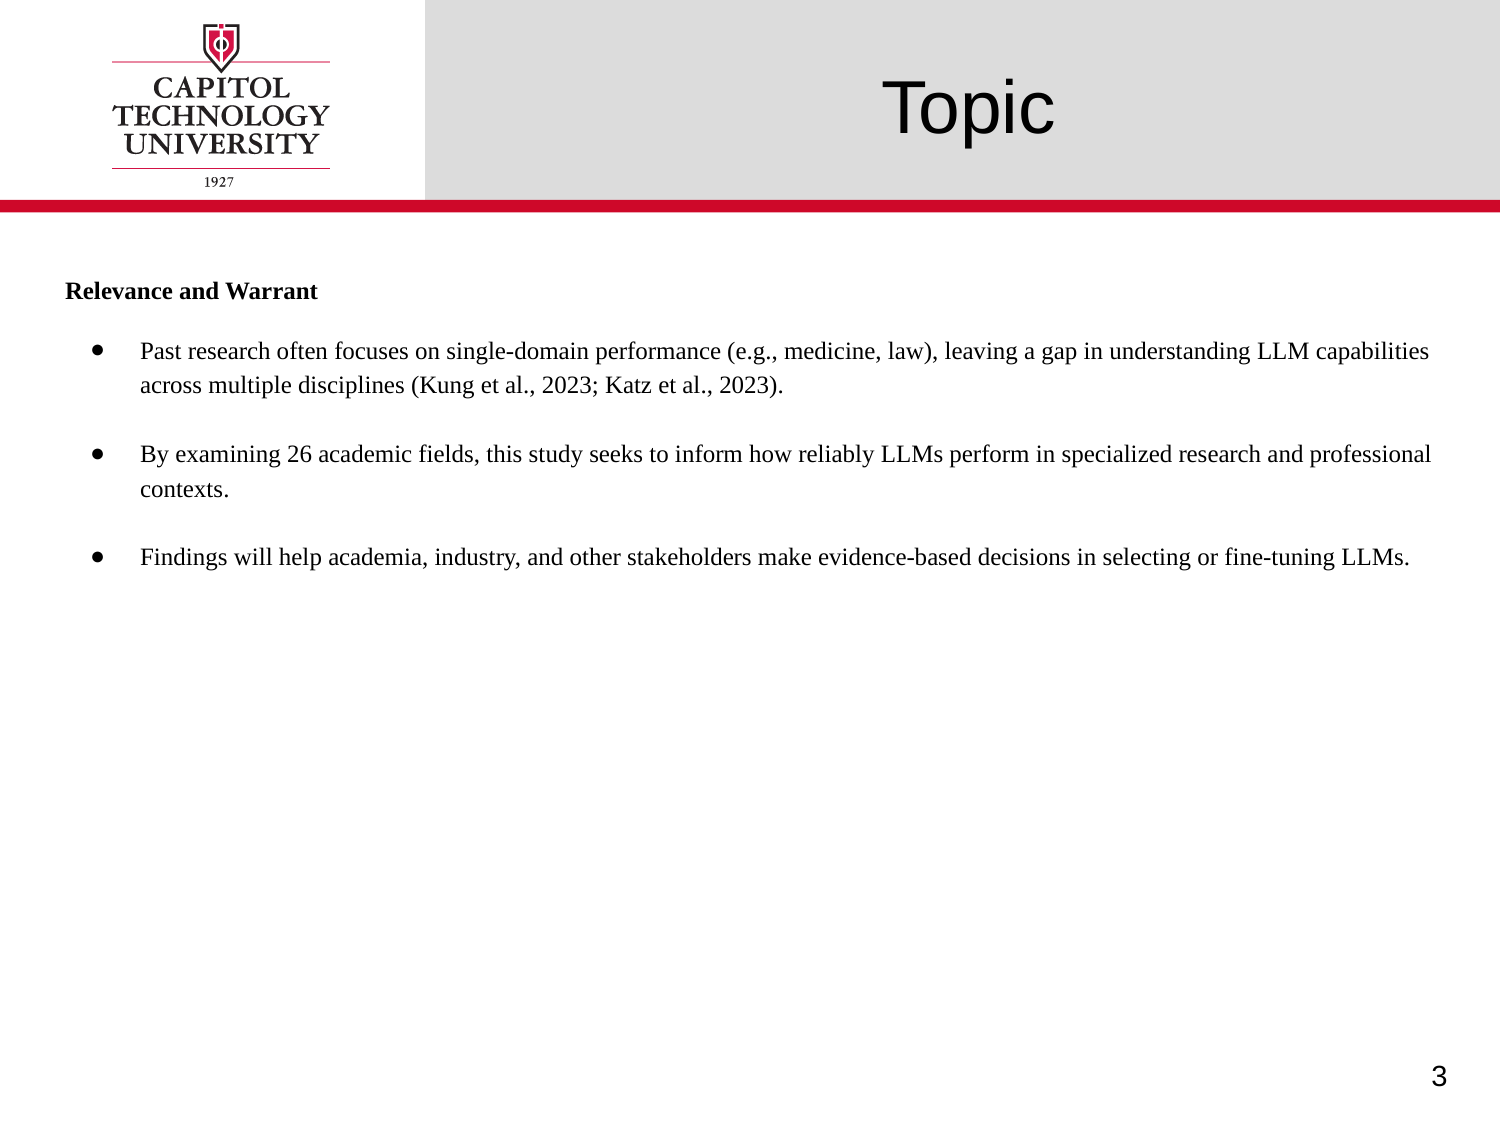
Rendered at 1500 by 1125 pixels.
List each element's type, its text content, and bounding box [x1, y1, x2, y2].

list Relevance and Warrant Past research often focuses on single-domain performance (e.g., medicine, law), leaving a gap in understanding LLM capabilities across multiple disciplines (Kung et al., 2023; Katz et al., 2023). By examining 26 academic fields, this study seeks to inform how reliably LLMs perform in specialized research and professional contexts. Findings will help academia, industry, and other stakeholders make evidence-based decisions in selecting or fine-tuning LLMs. [50, 262, 1475, 1051]
picture [112, 24, 330, 187]
title Topic [474, 50, 1463, 158]
slide_number ‹#› [1299, 1051, 1463, 1103]
